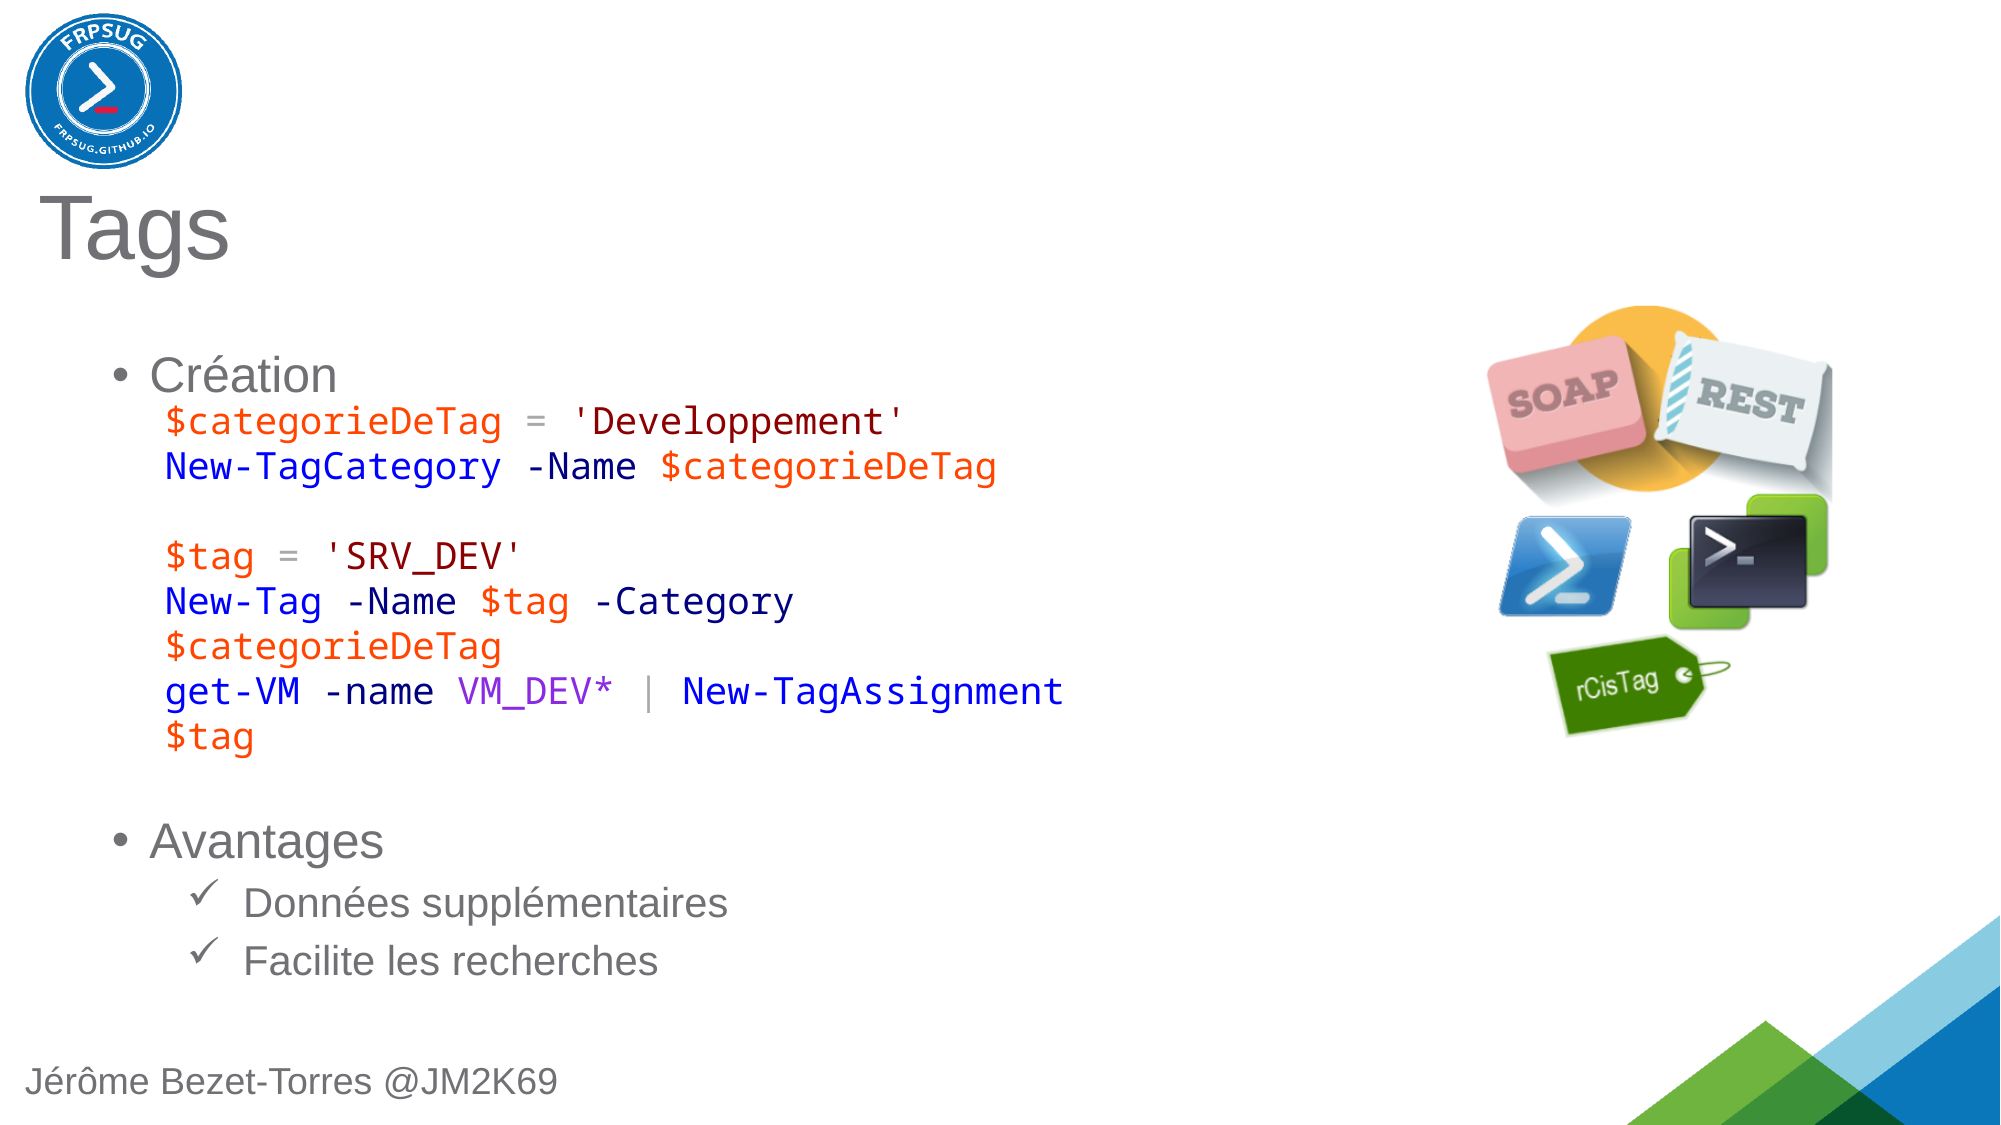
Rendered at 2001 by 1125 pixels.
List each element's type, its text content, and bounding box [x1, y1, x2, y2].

picture [24, 12, 183, 120]
text_box Tags [23, 120, 1250, 339]
text_box Création Avantages Données supplémentaires Facilite les recherches [87, 342, 1663, 1125]
text_box $categorieDeTag = 'Developpement' New-TagCategory -Name $categorieDeTag $tag = 'SRV_DEV' New-Tag -Name $tag -Category $categorieDeTag get-VM -name VM_DEV* | New-TagAssignment $tag [150, 389, 1150, 810]
picture [1663, 912, 2000, 1125]
picture [1476, 286, 1851, 748]
